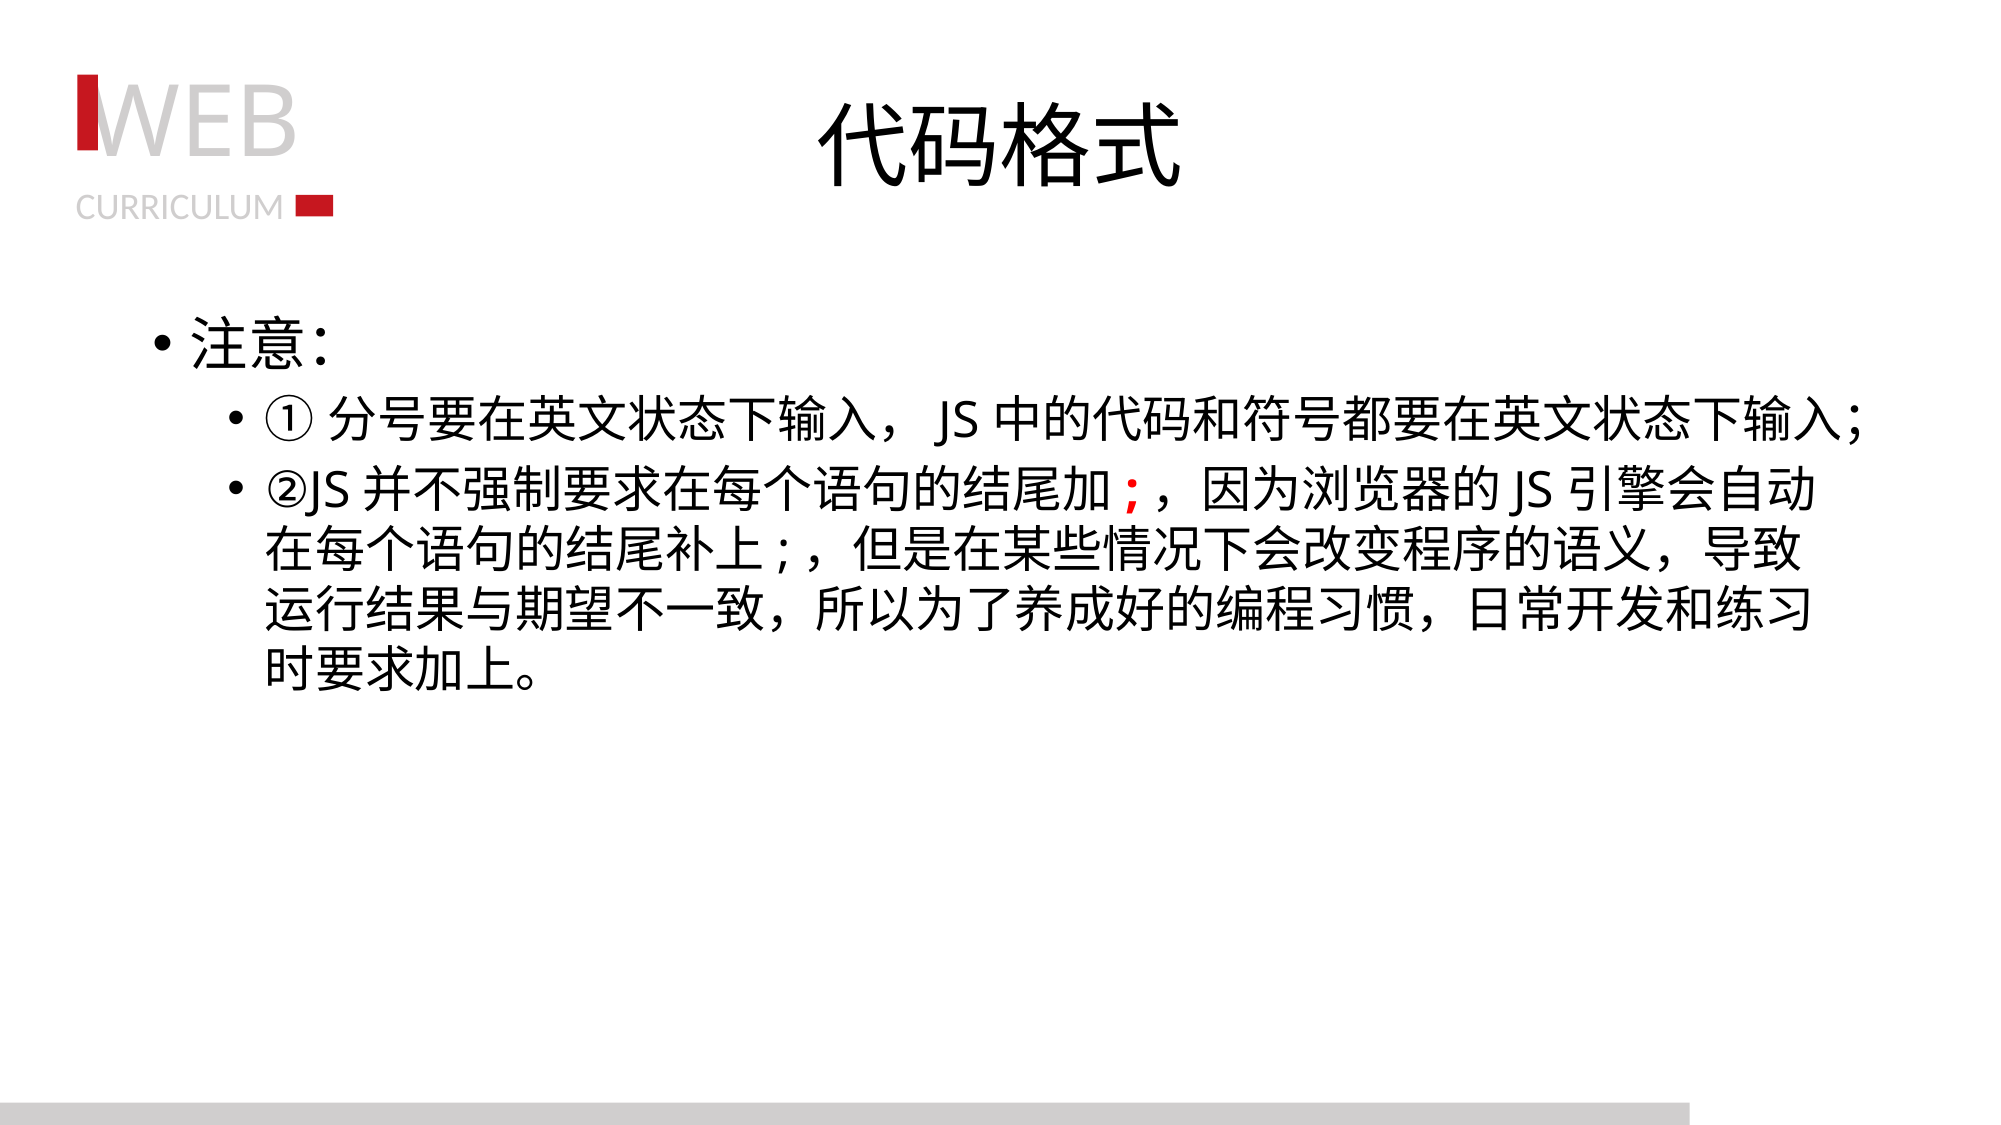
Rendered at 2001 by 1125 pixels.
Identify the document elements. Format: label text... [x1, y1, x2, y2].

list 注意： ①分号要在英文状态下输入，JS中的代码和符号都要在英文状态下输入； ②JS并不强制要求在每个语句的结尾加;，因为浏览器的JS引擎会自动在每个语句的结尾补上;，但是在某些情况下会改变程序的语义，导致运行结果与期望不一致，所以为了养成好的编程习惯，日常开发和练习时要求加上。 [137, 299, 1863, 1014]
title 代码格式 [137, 59, 1863, 241]
